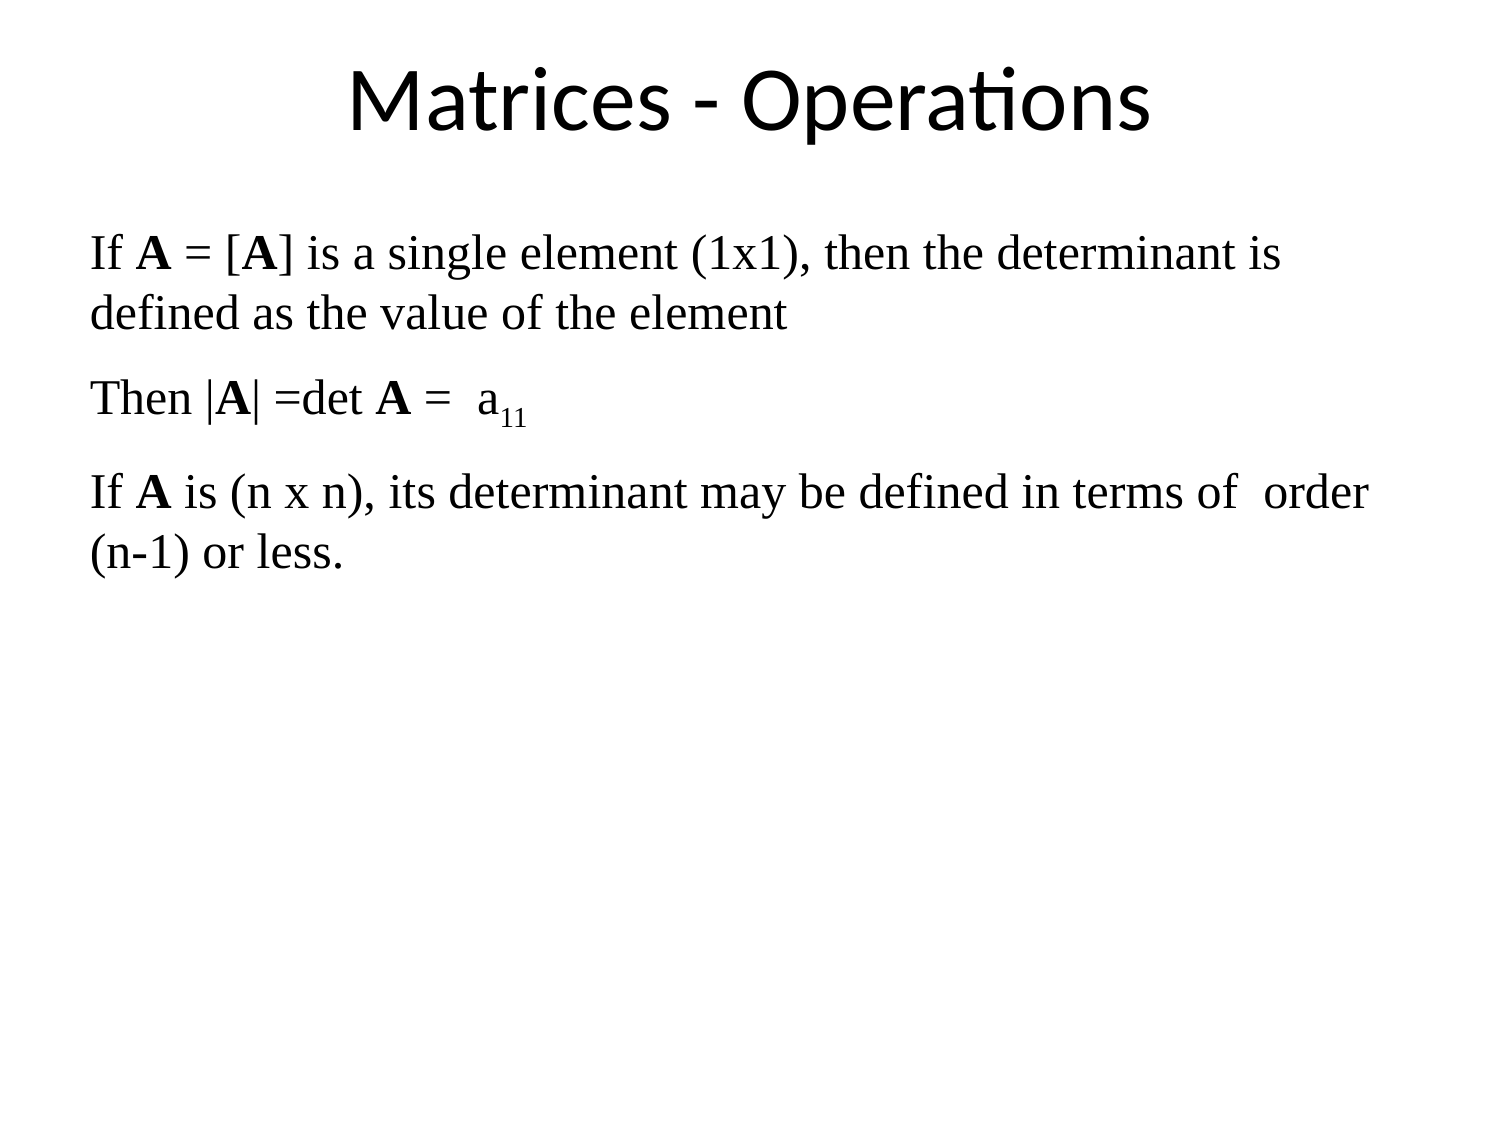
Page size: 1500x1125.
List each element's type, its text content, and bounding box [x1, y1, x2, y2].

text_box If A = [A] is a single element (1x1), then the determinant is defined as the value of the element Then |A| =det A = a11 If A is (n x n), its determinant may be defined in terms of order (n-1) or less. [74, 212, 1438, 586]
title Matrices - Operations [112, 0, 1388, 188]
